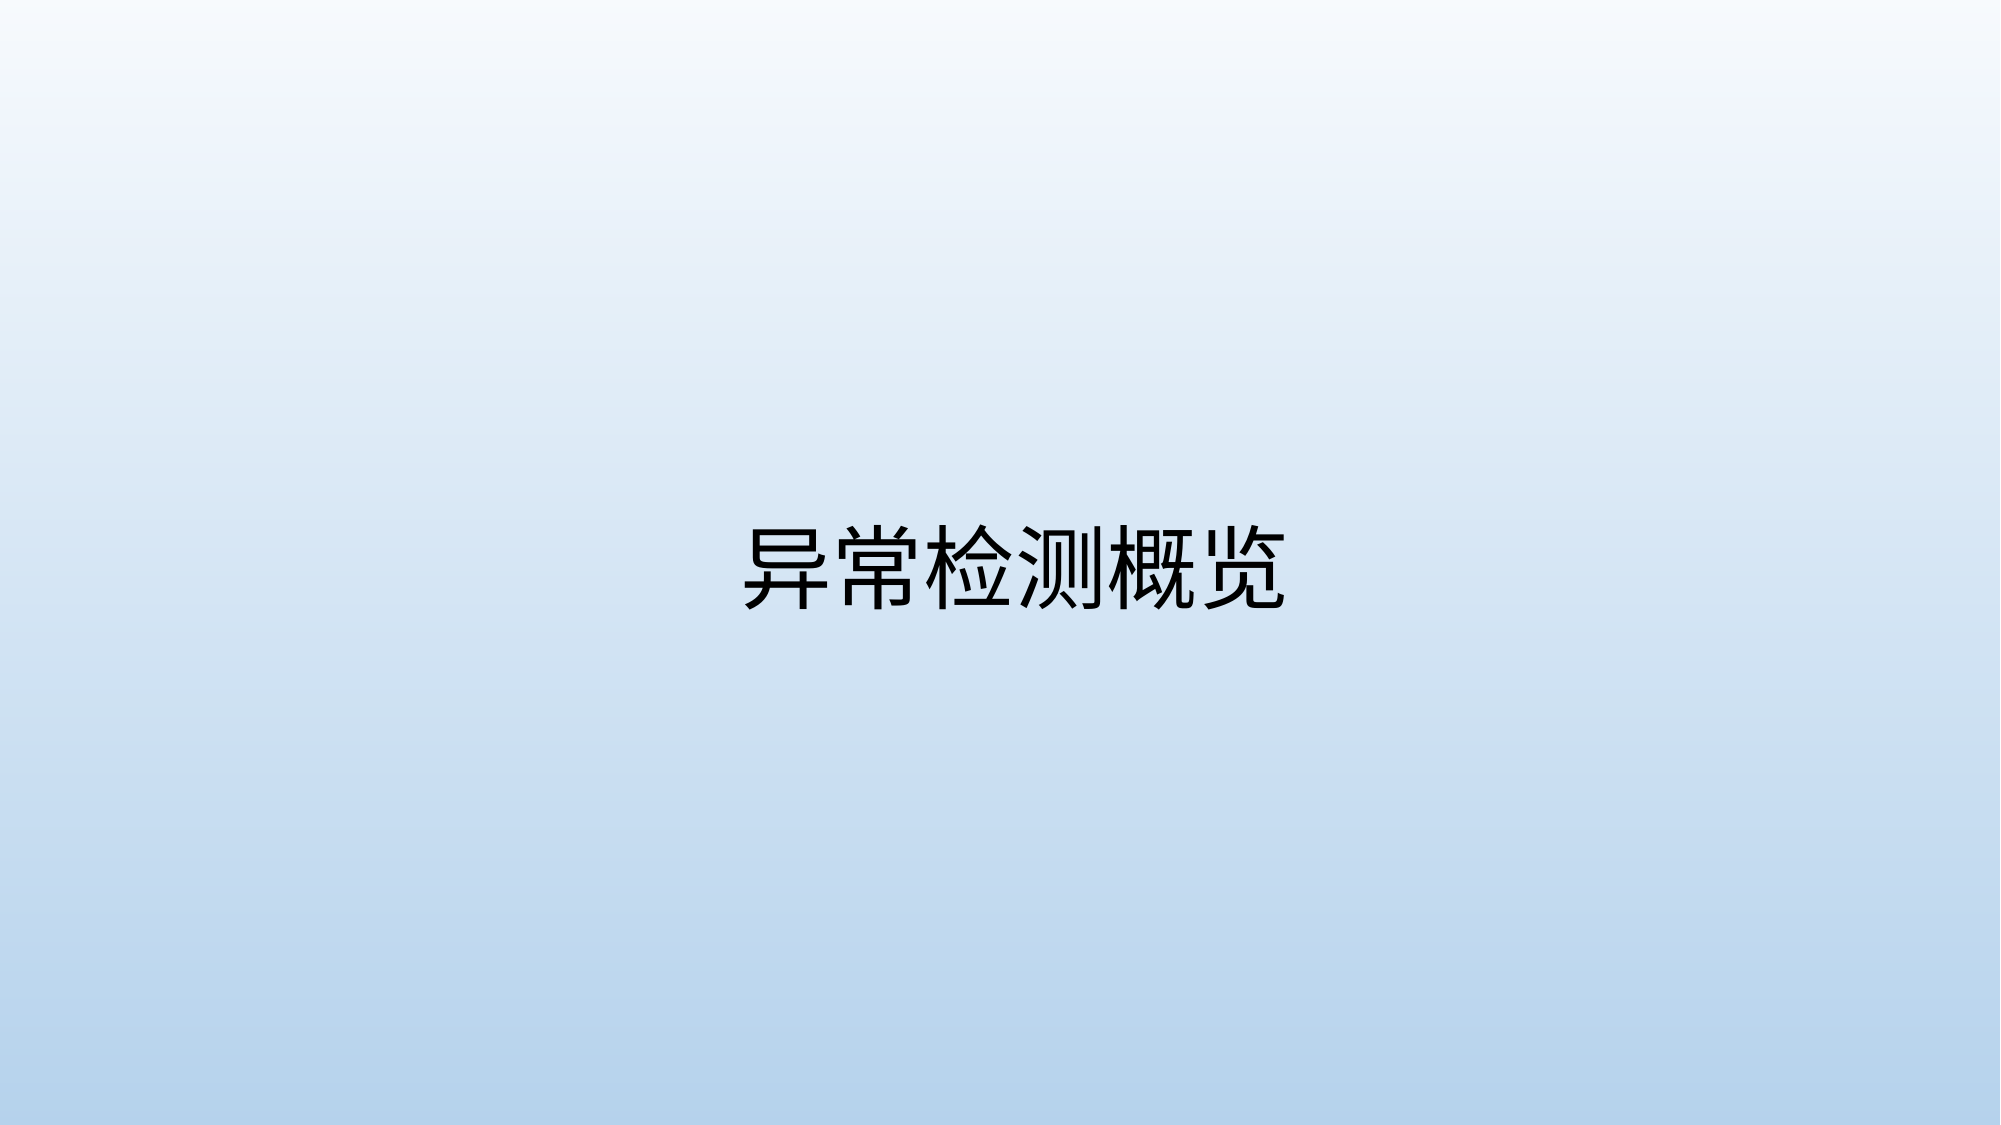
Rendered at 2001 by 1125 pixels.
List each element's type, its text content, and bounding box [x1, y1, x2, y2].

title 异常检测概览 [152, 464, 1878, 682]
